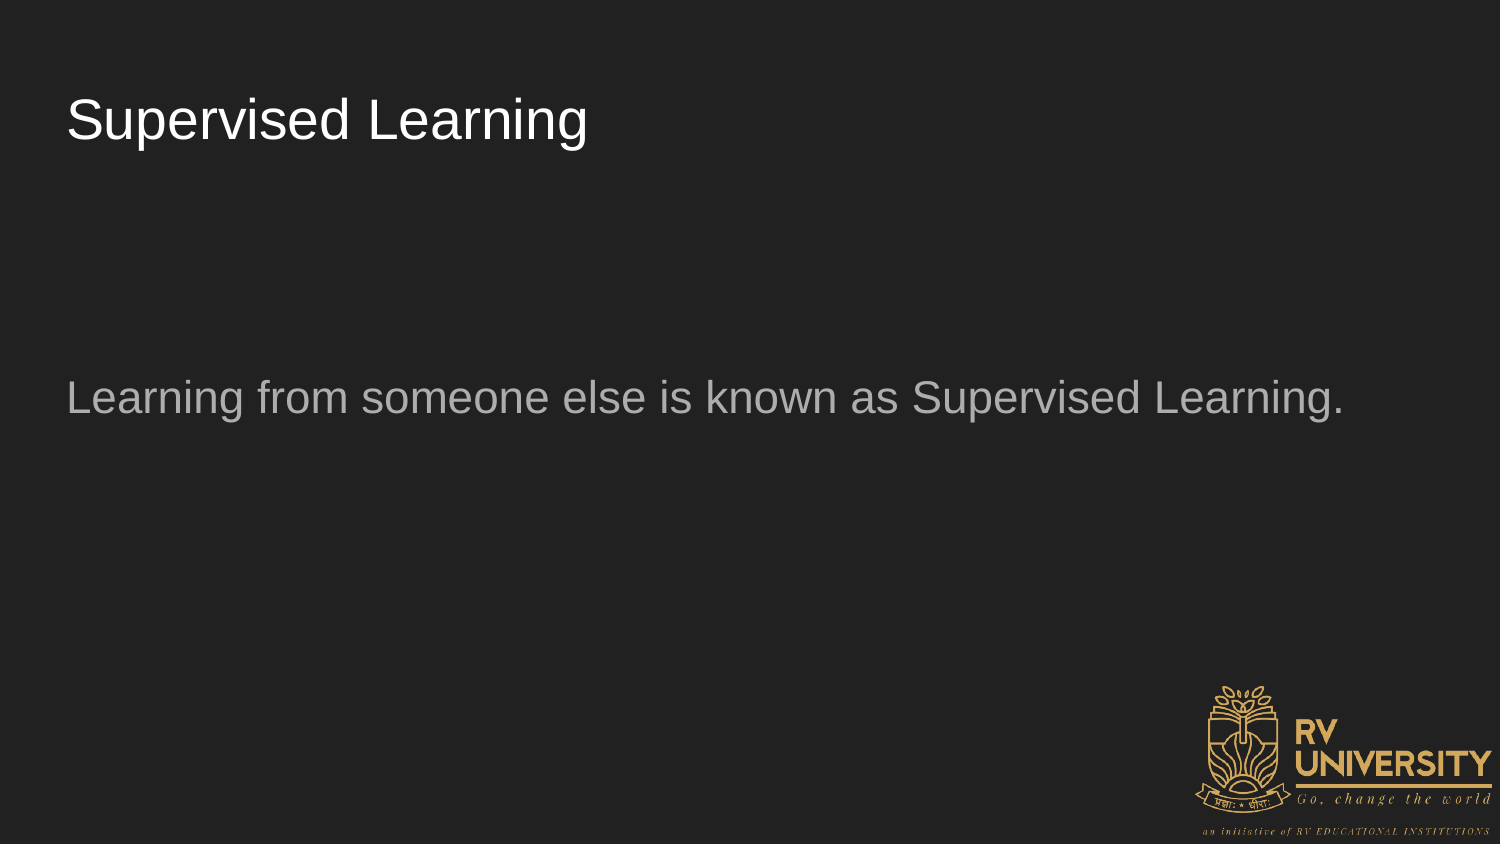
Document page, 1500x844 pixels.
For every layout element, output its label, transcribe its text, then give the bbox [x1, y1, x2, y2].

list Learning from someone else is known as Supervised Learning. [51, 189, 1449, 750]
picture [1195, 685, 1493, 836]
title Supervised Learning [51, 72, 1449, 167]
